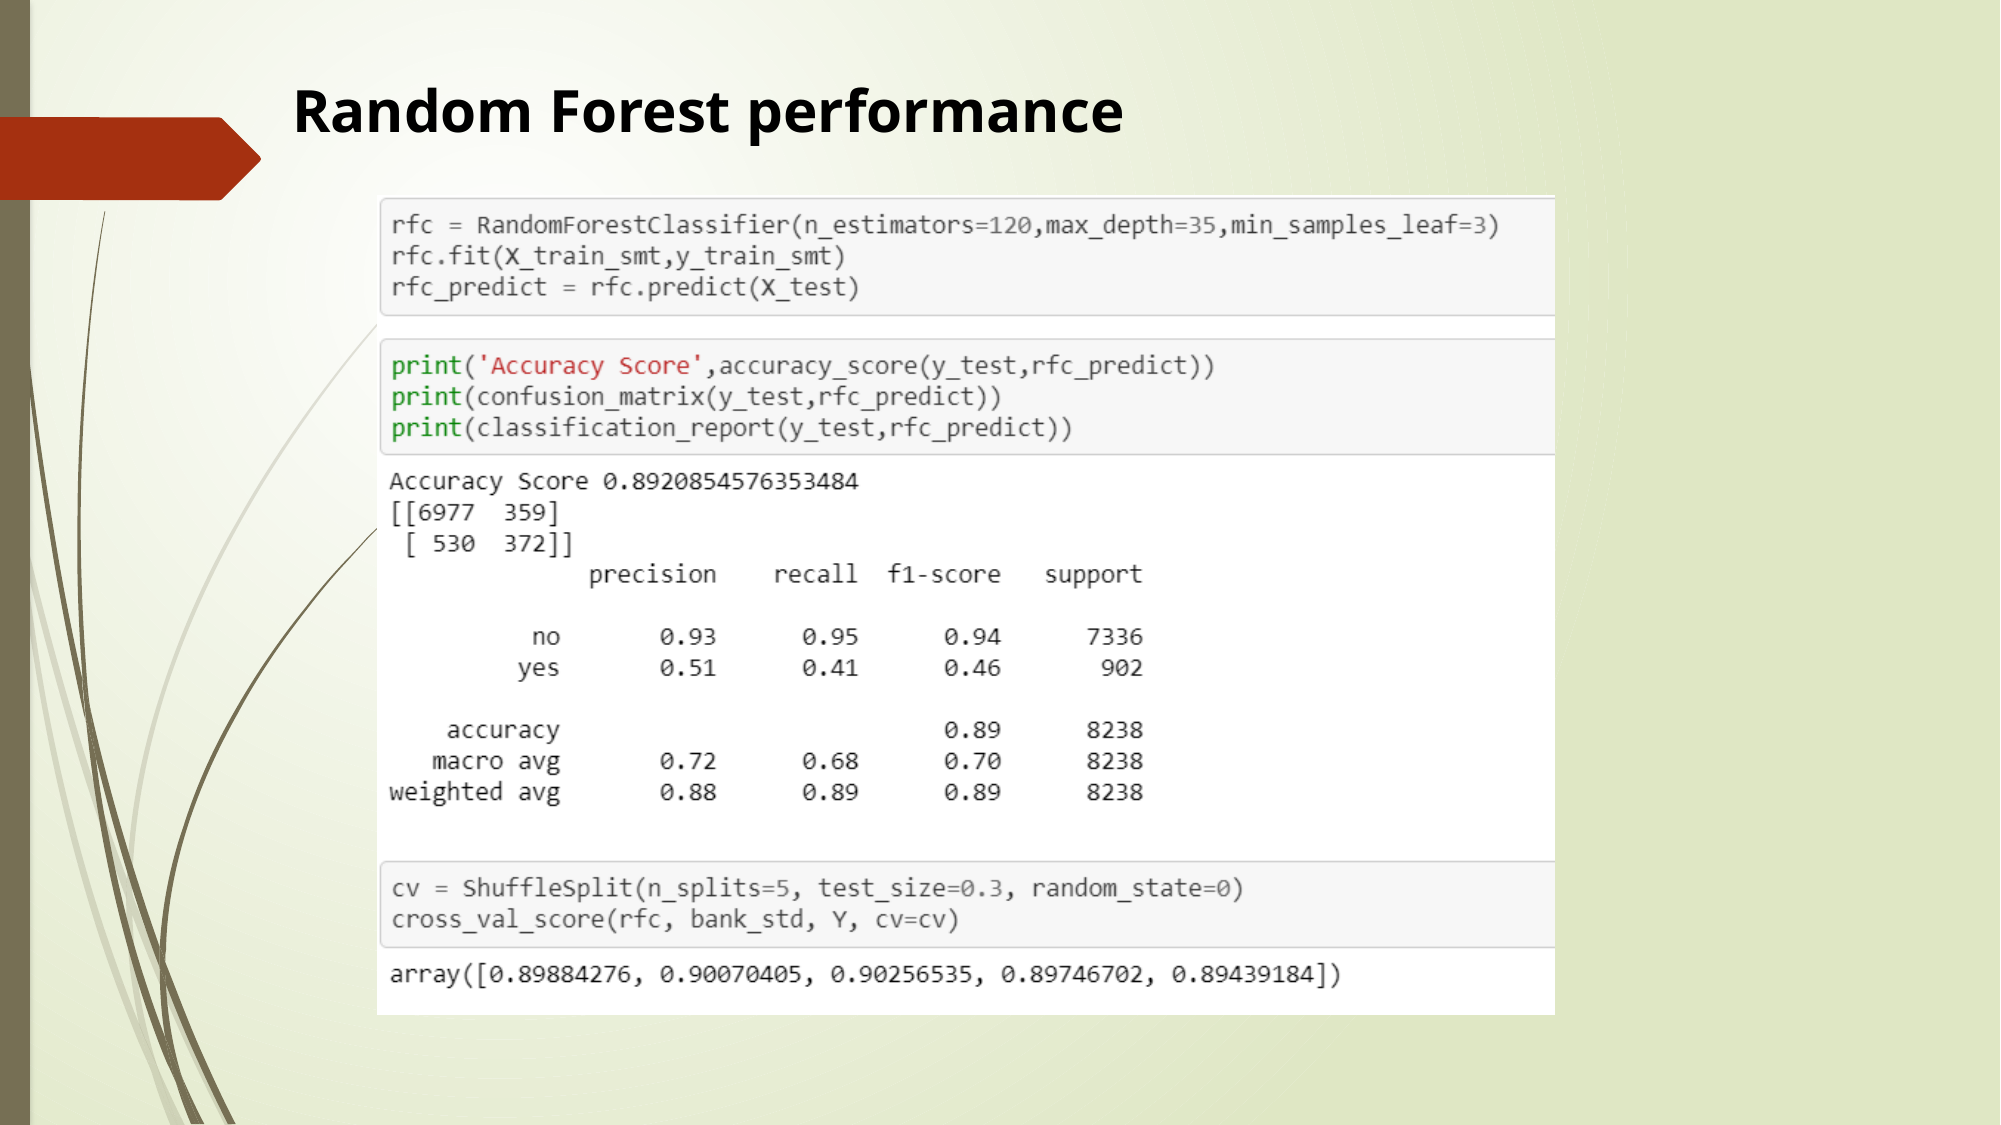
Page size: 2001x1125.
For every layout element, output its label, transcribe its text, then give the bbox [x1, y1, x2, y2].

picture [377, 195, 1556, 1015]
text_box Random Forest performance [277, 66, 1812, 118]
text_box [210, 118, 2000, 404]
